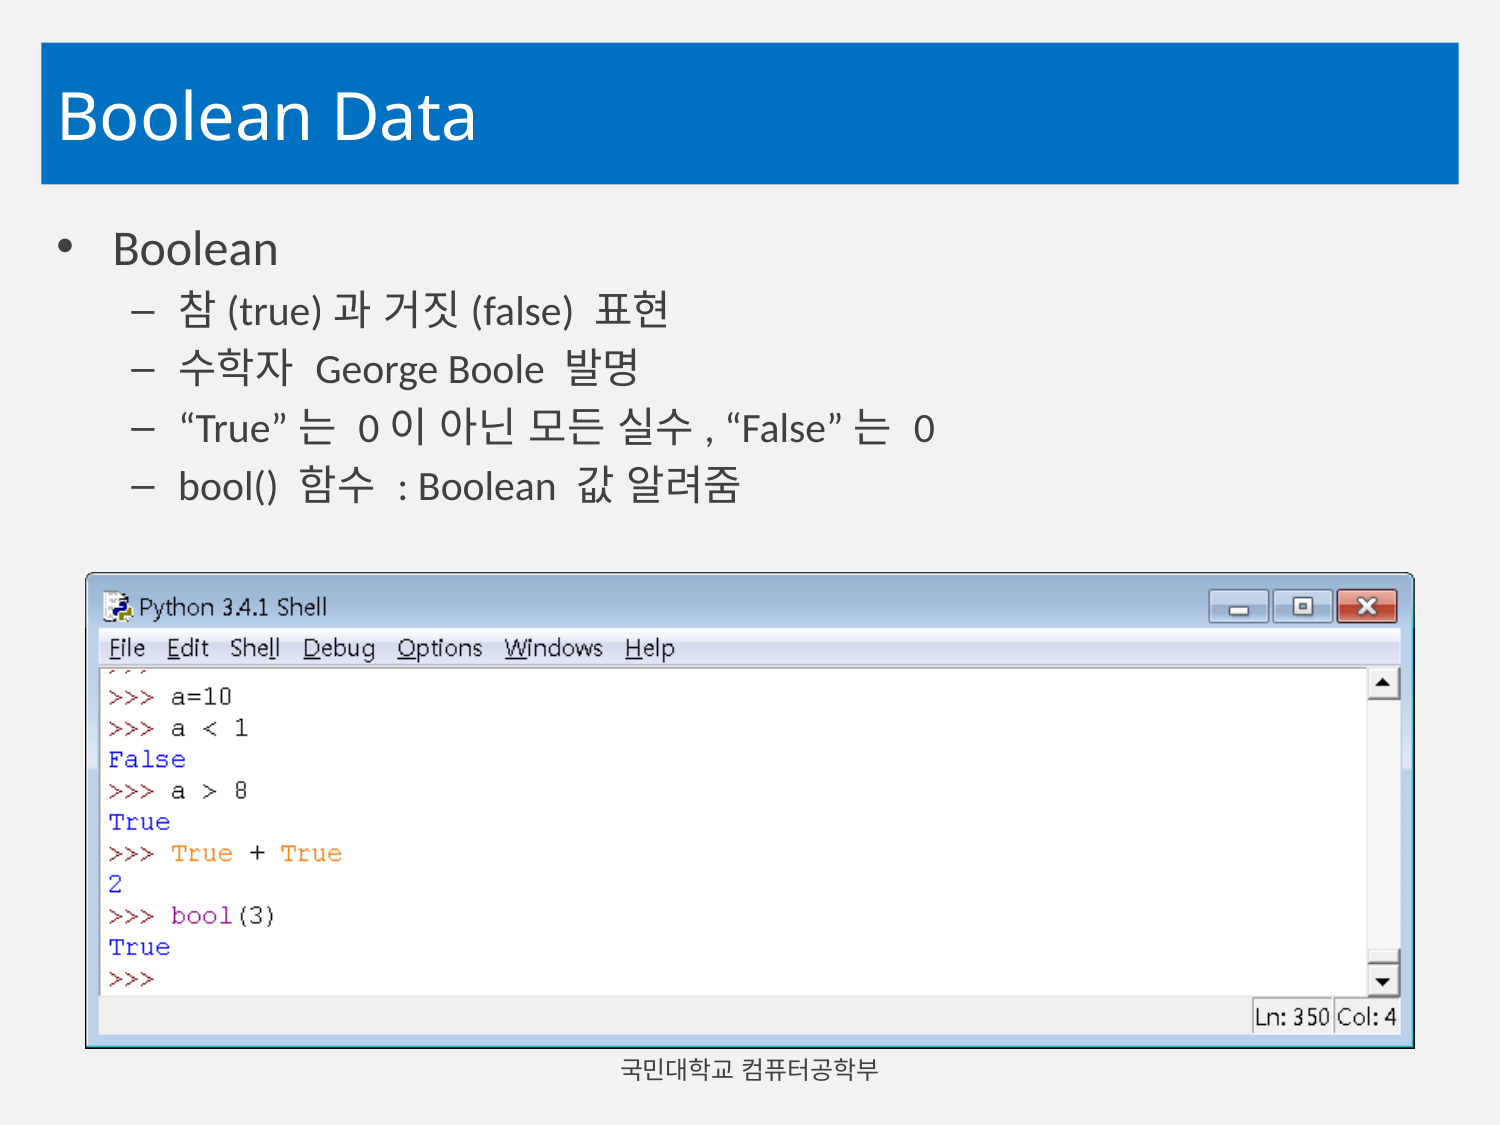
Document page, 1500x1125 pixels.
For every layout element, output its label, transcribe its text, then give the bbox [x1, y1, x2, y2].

list Boolean 참(true)과 거짓(false) 표현 수학자 George Boole 발명 “True”는 0이 아닌 모든 실수, “False”는 0 bool() 함수 : Boolean 값 알려줌 [41, 208, 1459, 1000]
title Boolean Data [41, 42, 1459, 185]
footer 국민대학교 컴퓨터공학부 [466, 1058, 1034, 1103]
picture [84, 571, 1415, 1049]
